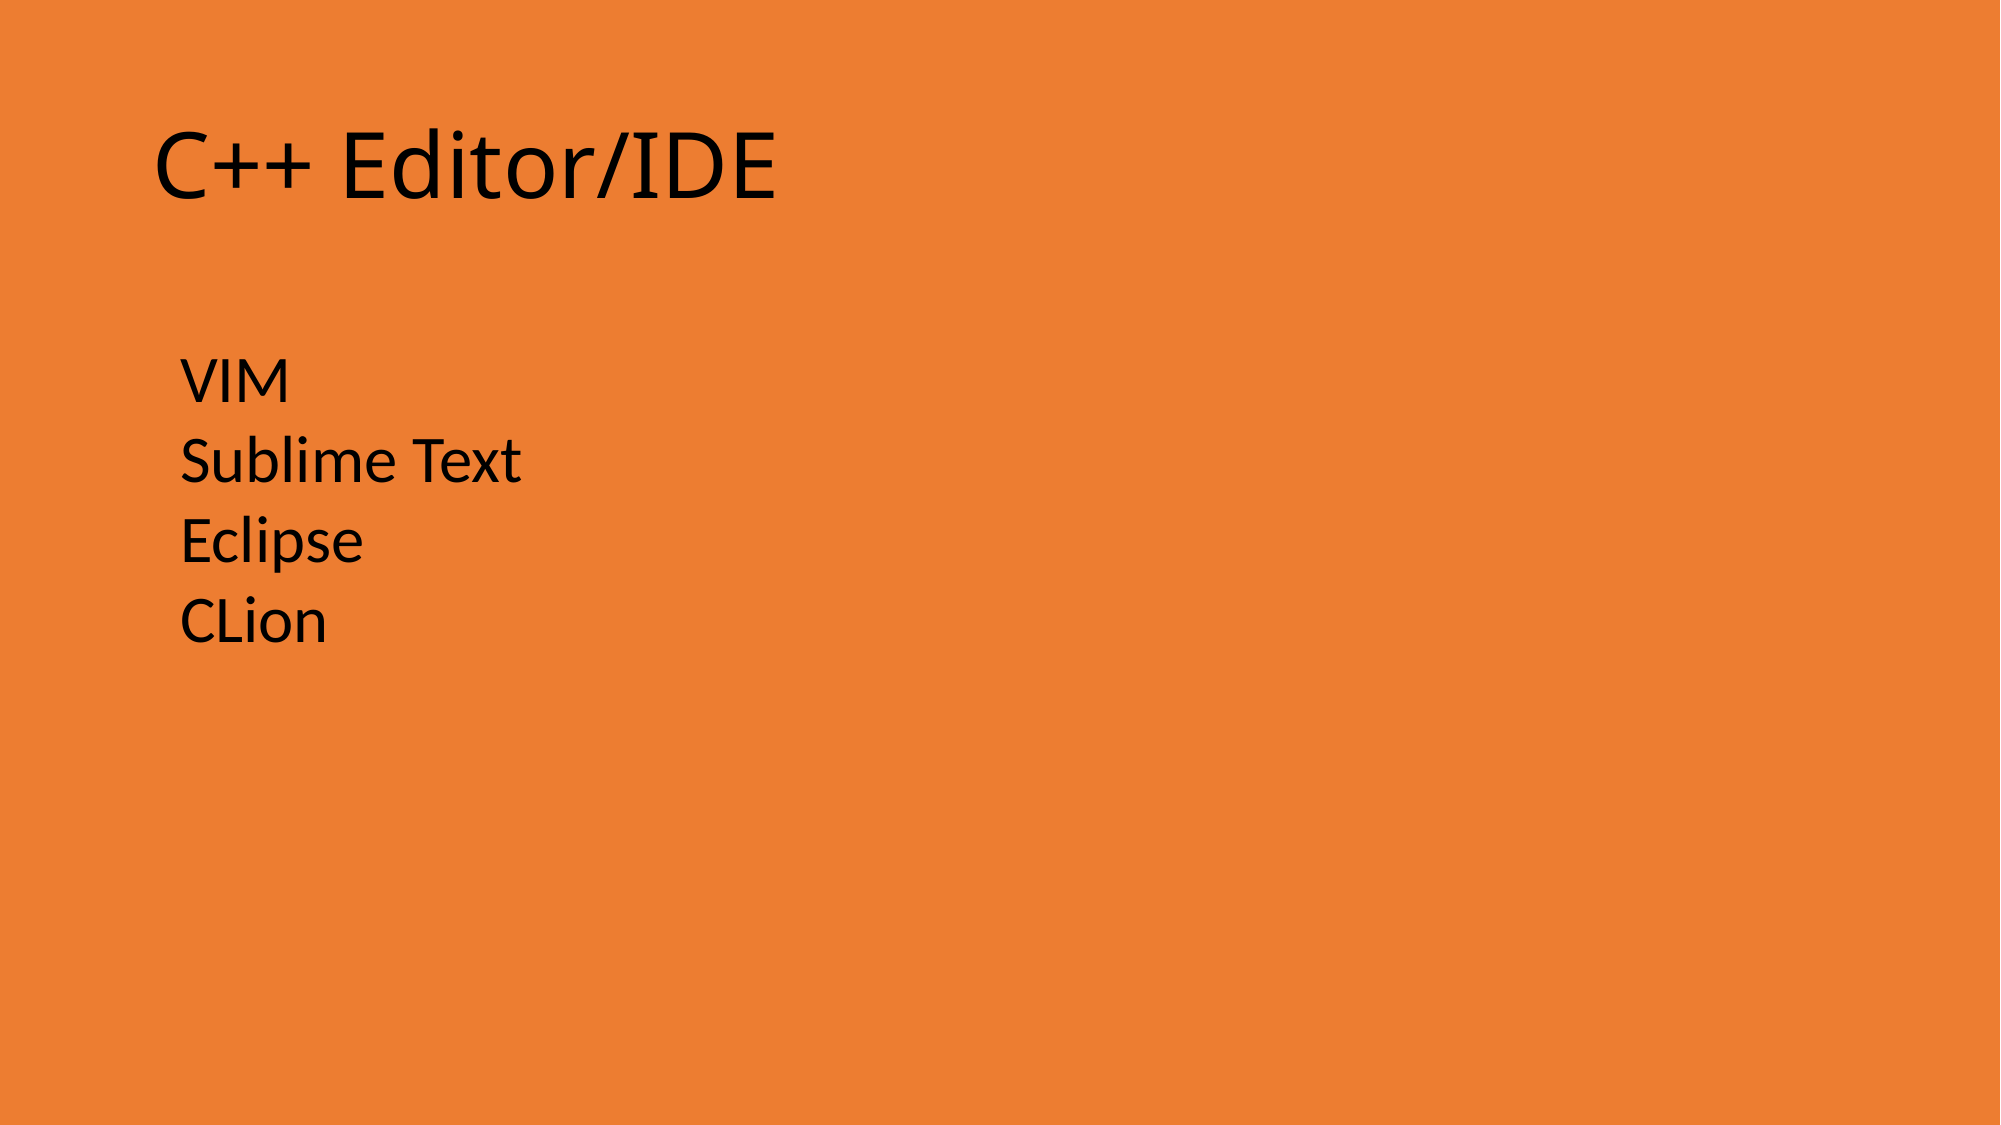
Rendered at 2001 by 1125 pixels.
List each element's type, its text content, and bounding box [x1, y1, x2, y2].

title C++ Editor/IDE [137, 59, 1863, 278]
text_box VIM Sublime Text Eclipse CLion [165, 328, 1584, 663]
